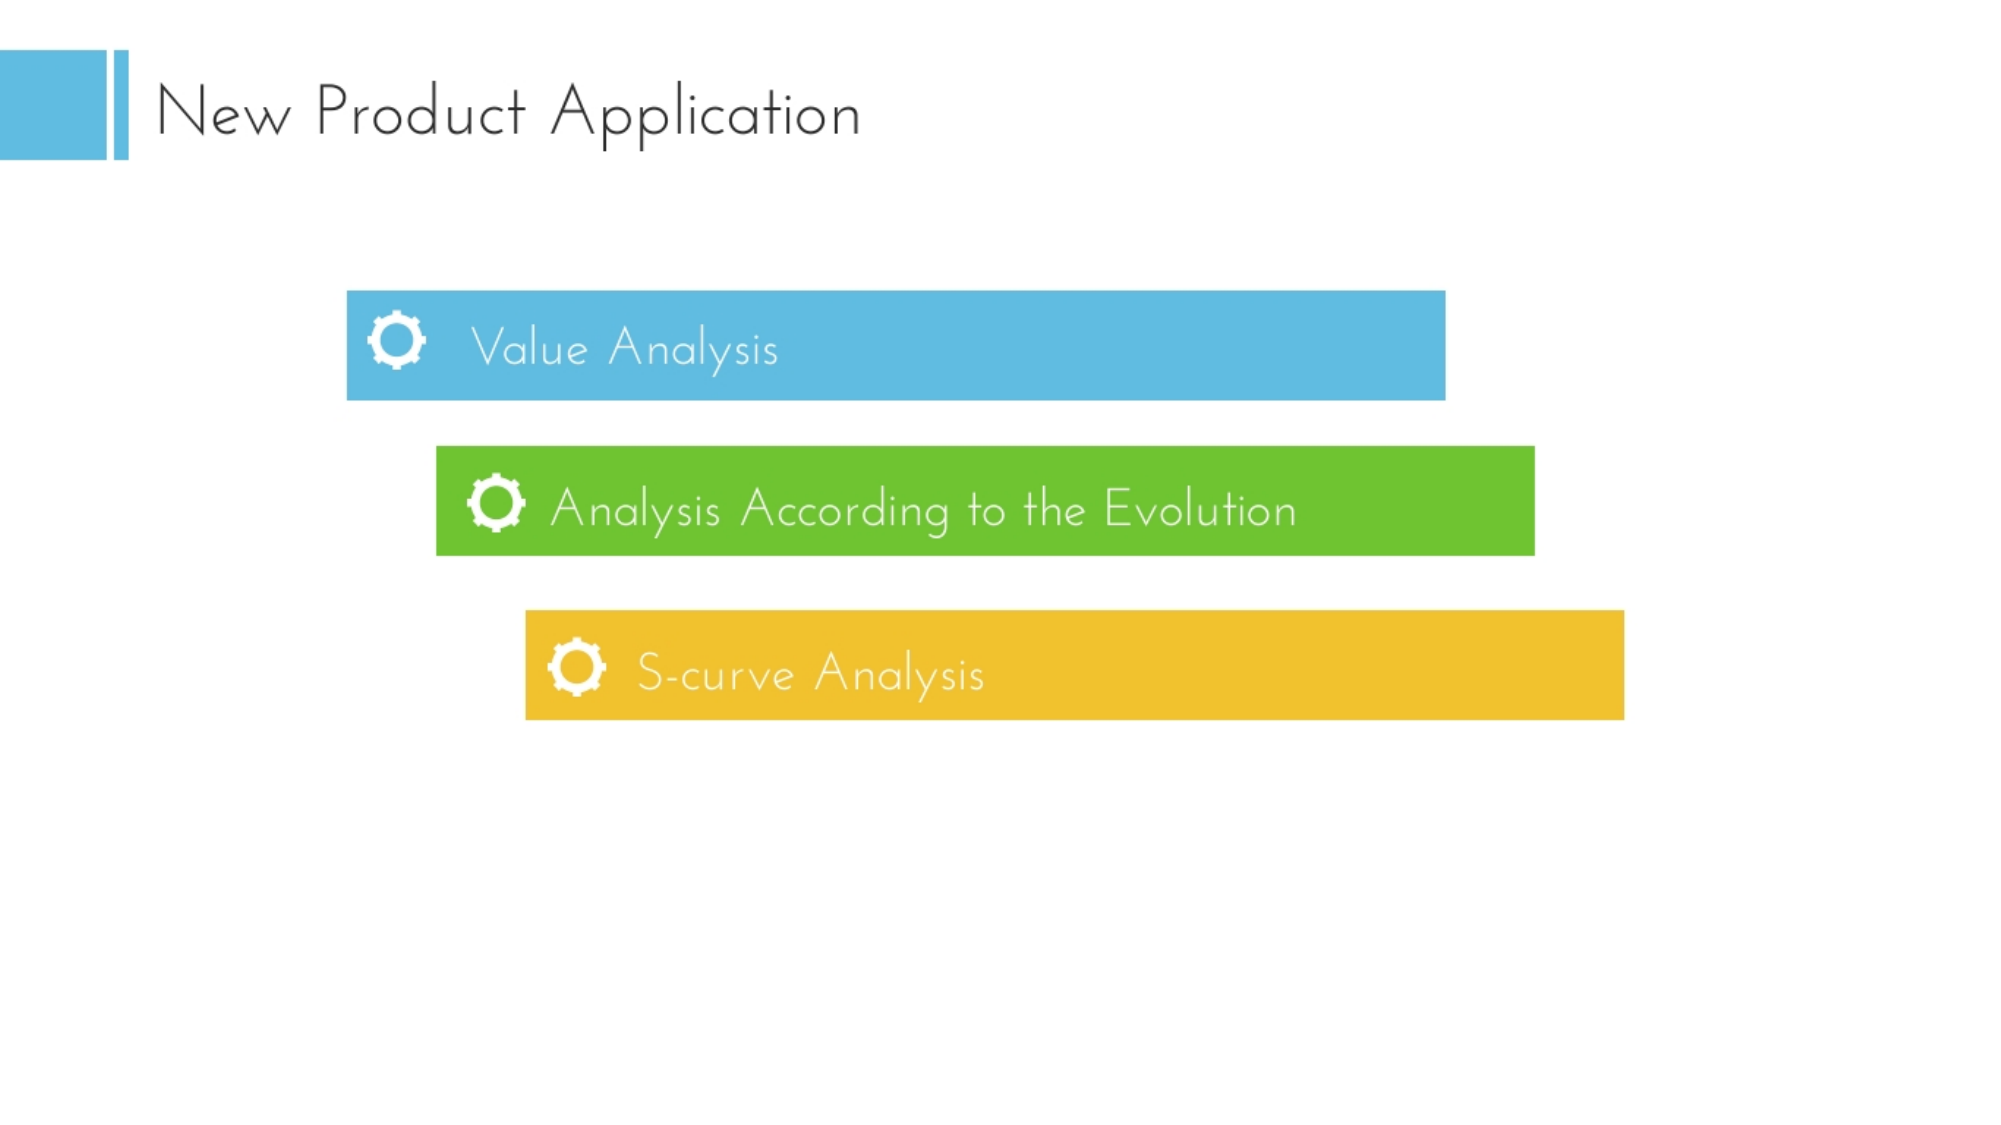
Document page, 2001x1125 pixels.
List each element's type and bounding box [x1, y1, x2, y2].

list [0, 0, 2000, 1125]
